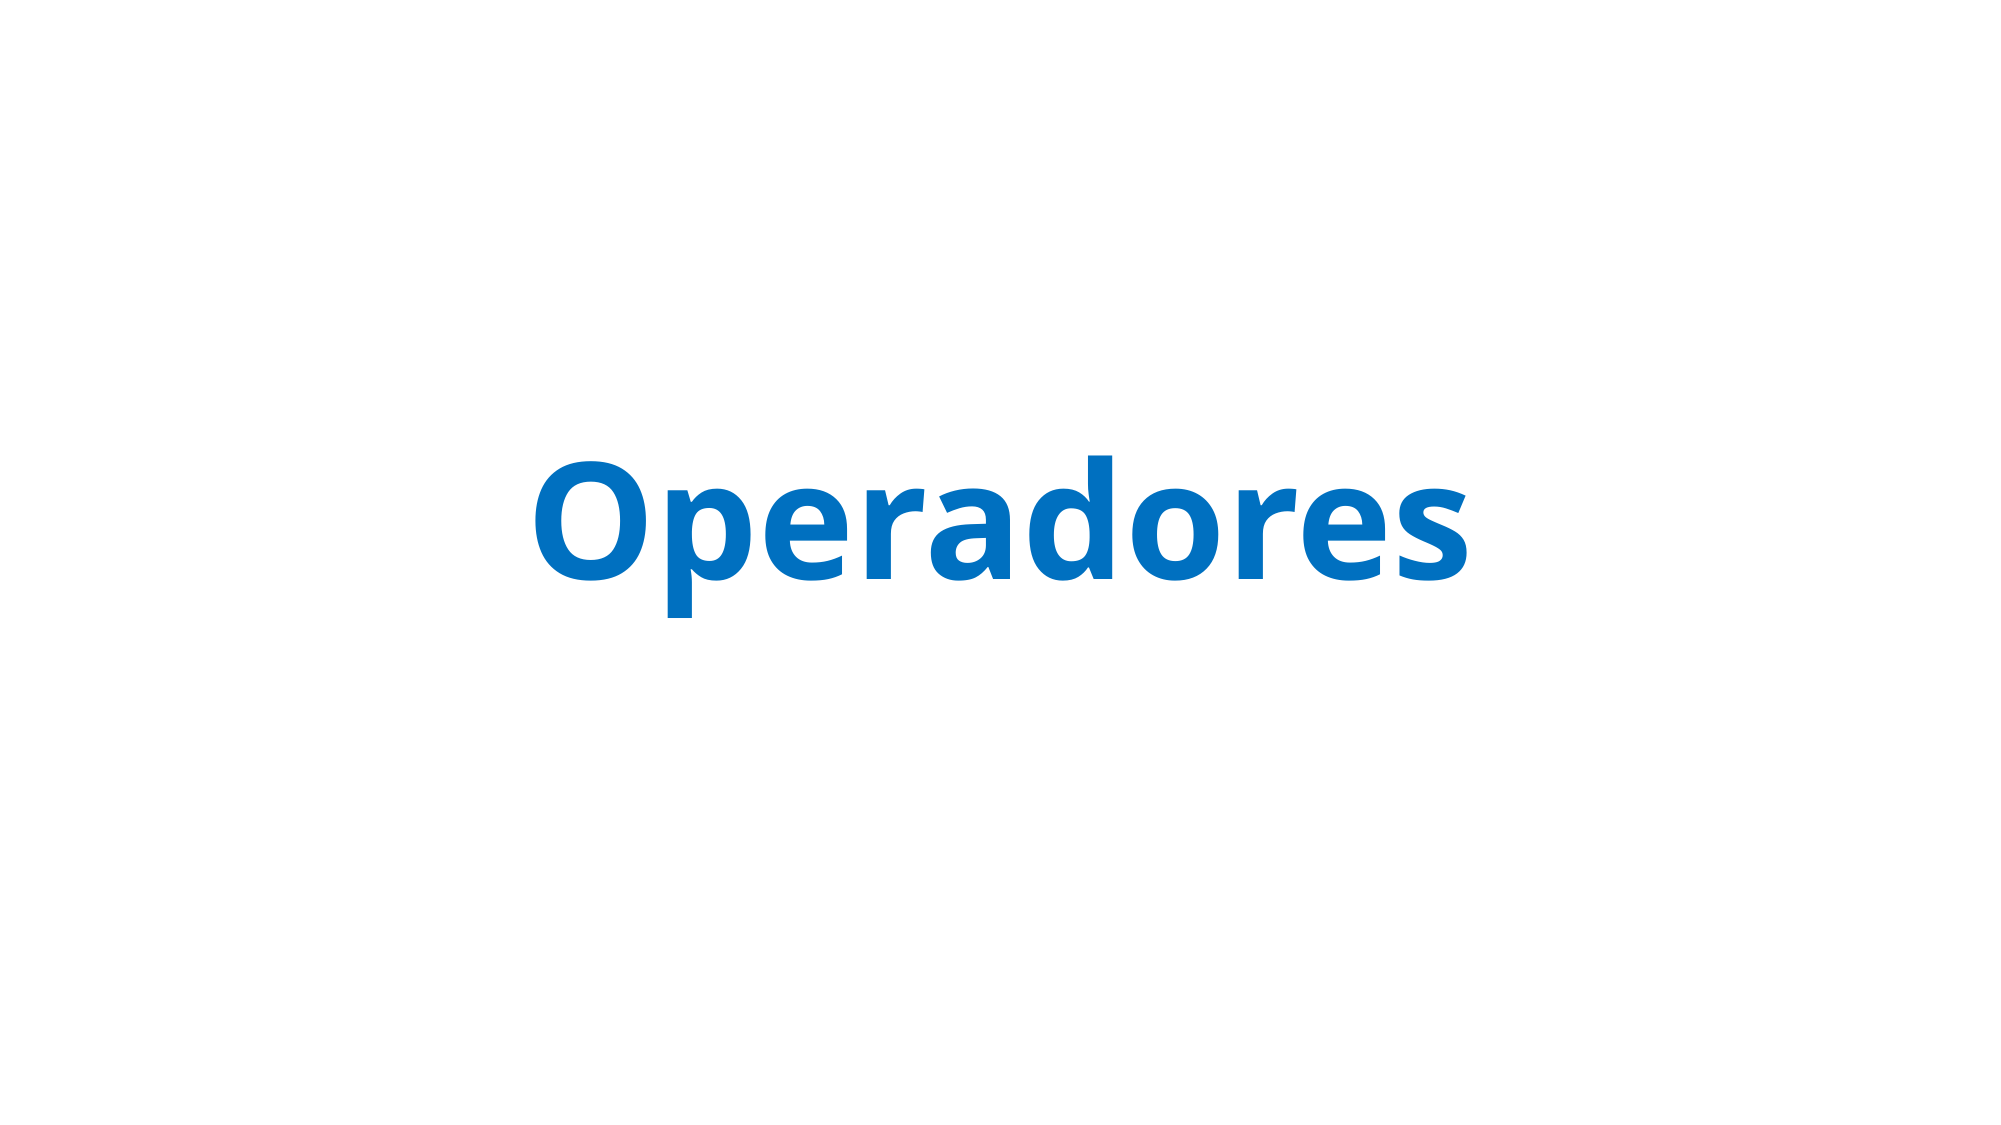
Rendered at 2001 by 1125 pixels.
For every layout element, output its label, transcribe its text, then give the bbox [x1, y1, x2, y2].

text_box Operadores [441, 409, 1559, 620]
